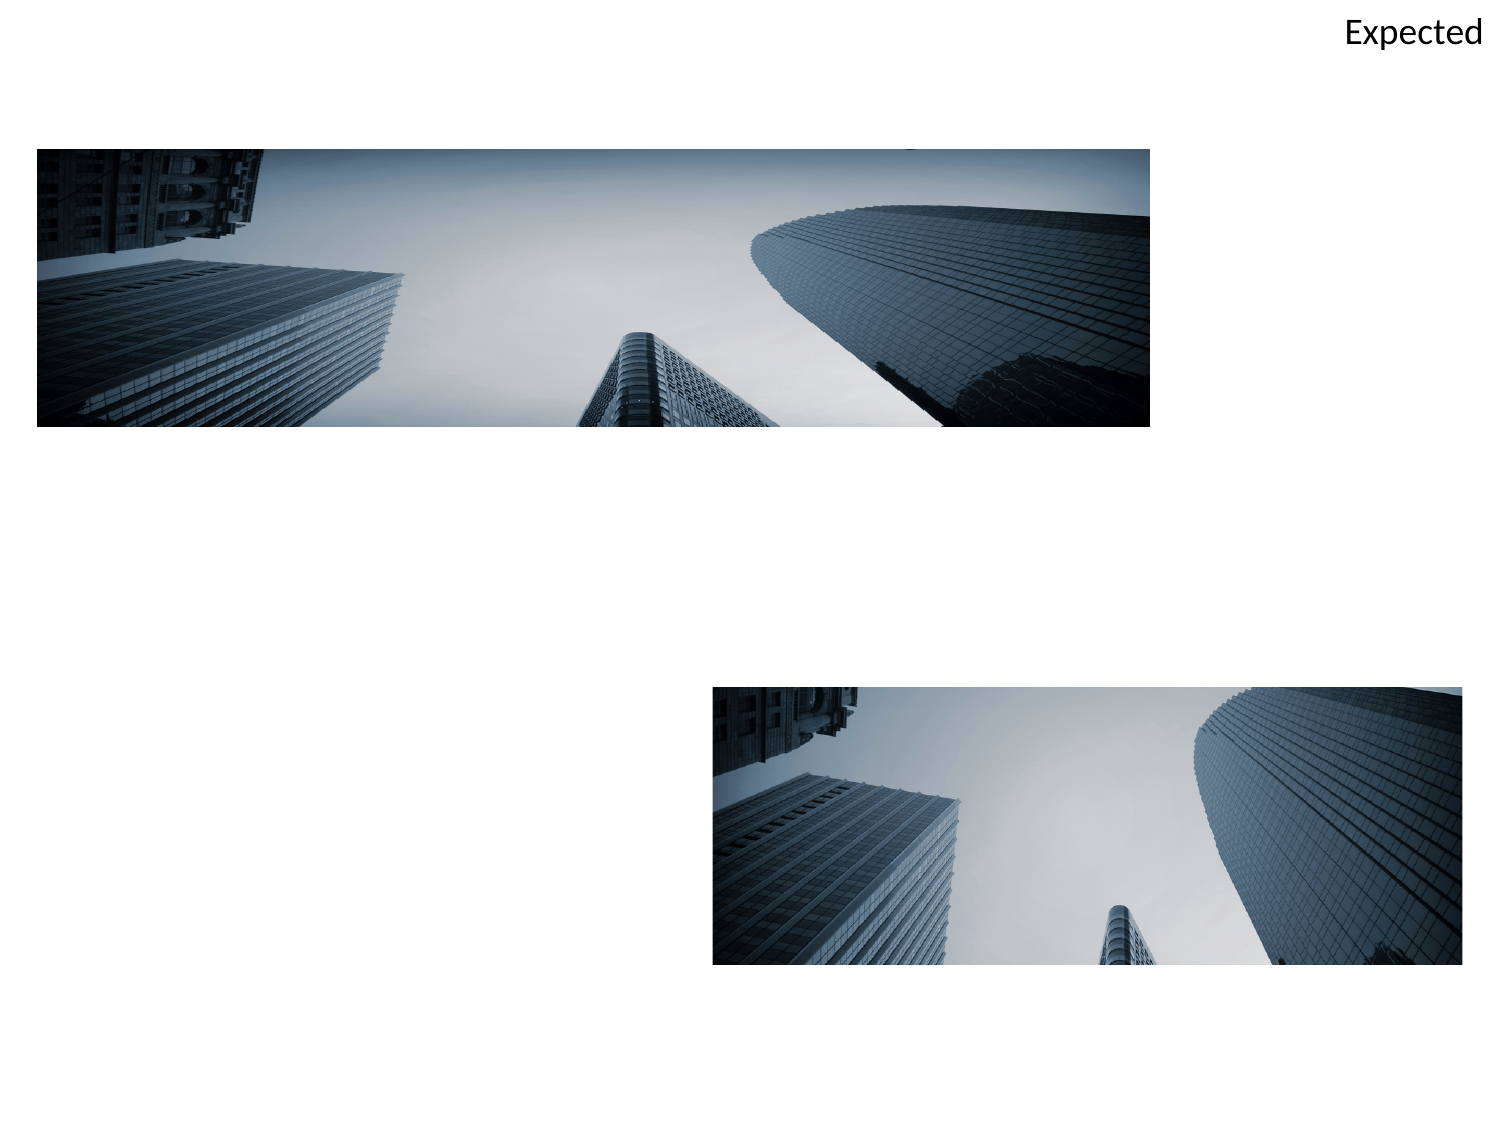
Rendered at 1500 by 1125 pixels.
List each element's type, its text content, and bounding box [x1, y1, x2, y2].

text_box Expected [1329, 0, 1499, 60]
picture [712, 687, 1463, 965]
picture [37, 149, 1151, 427]
